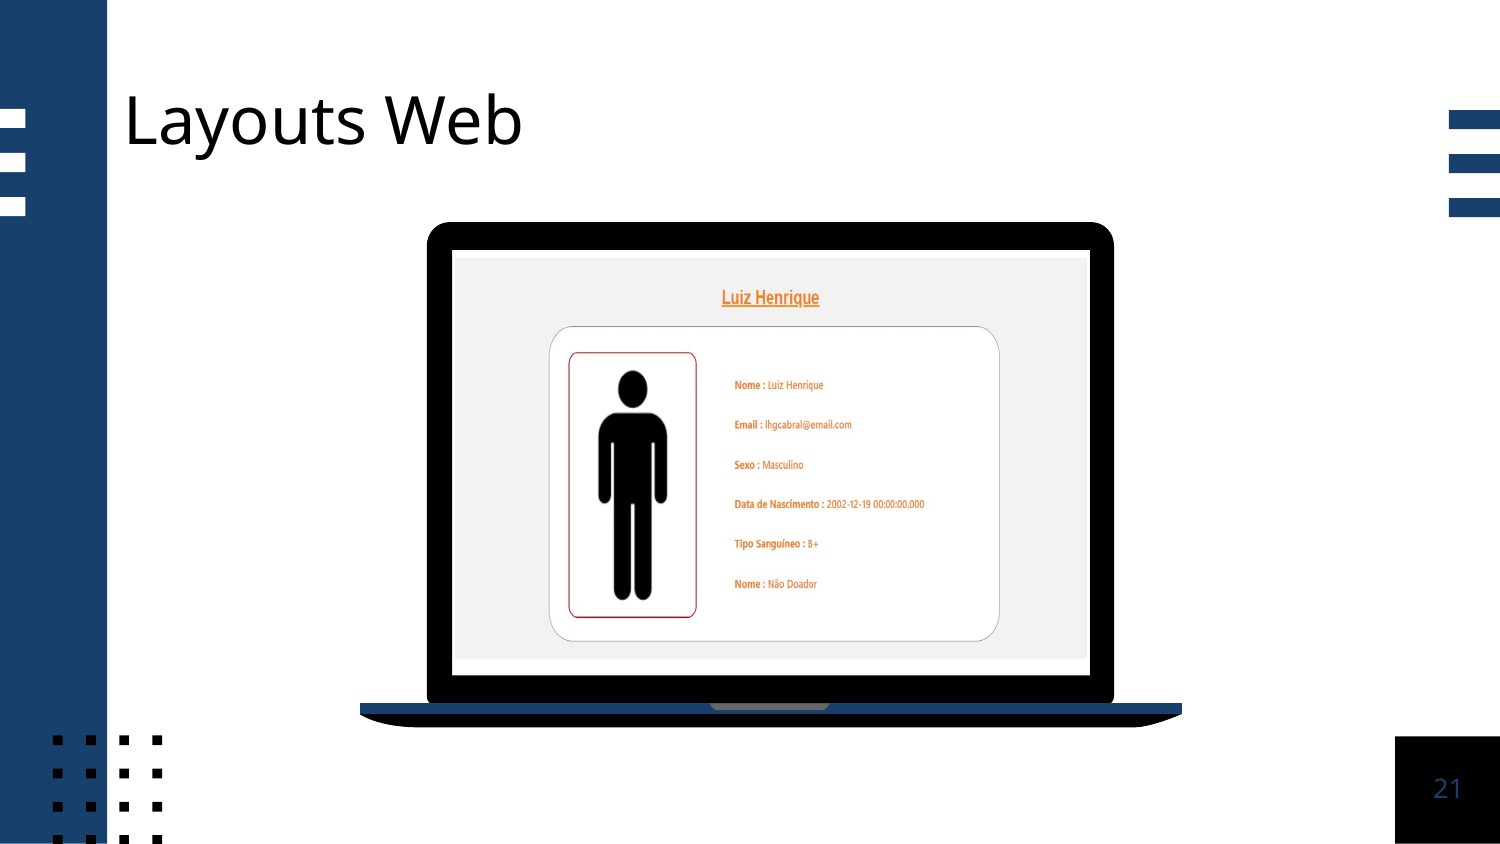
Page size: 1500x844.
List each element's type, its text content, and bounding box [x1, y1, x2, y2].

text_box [359, 221, 1182, 728]
picture [454, 257, 1088, 659]
slide_number 21 [1395, 736, 1500, 844]
list Layouts Web [123, 0, 534, 473]
